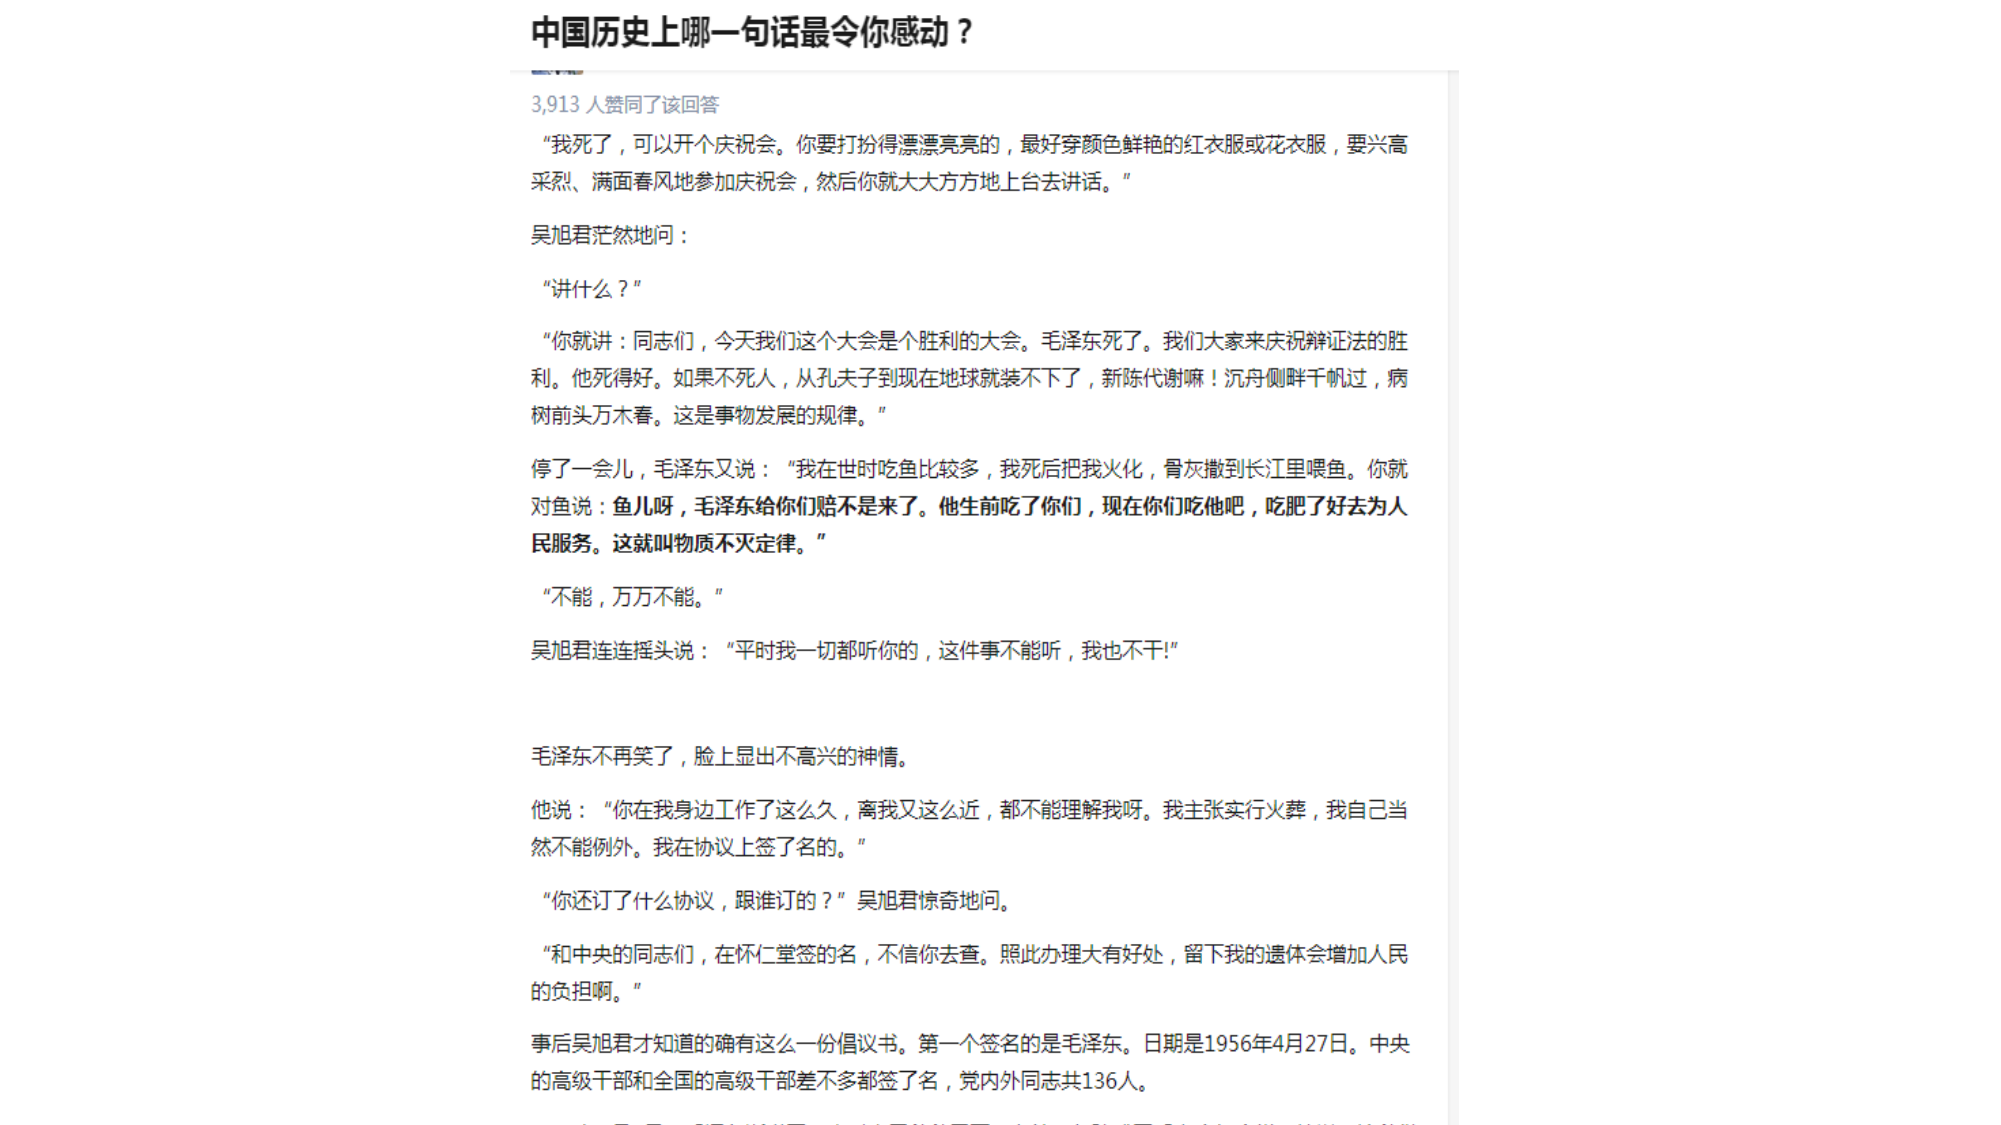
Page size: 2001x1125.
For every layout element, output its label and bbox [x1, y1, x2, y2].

list [510, 14, 1459, 1125]
